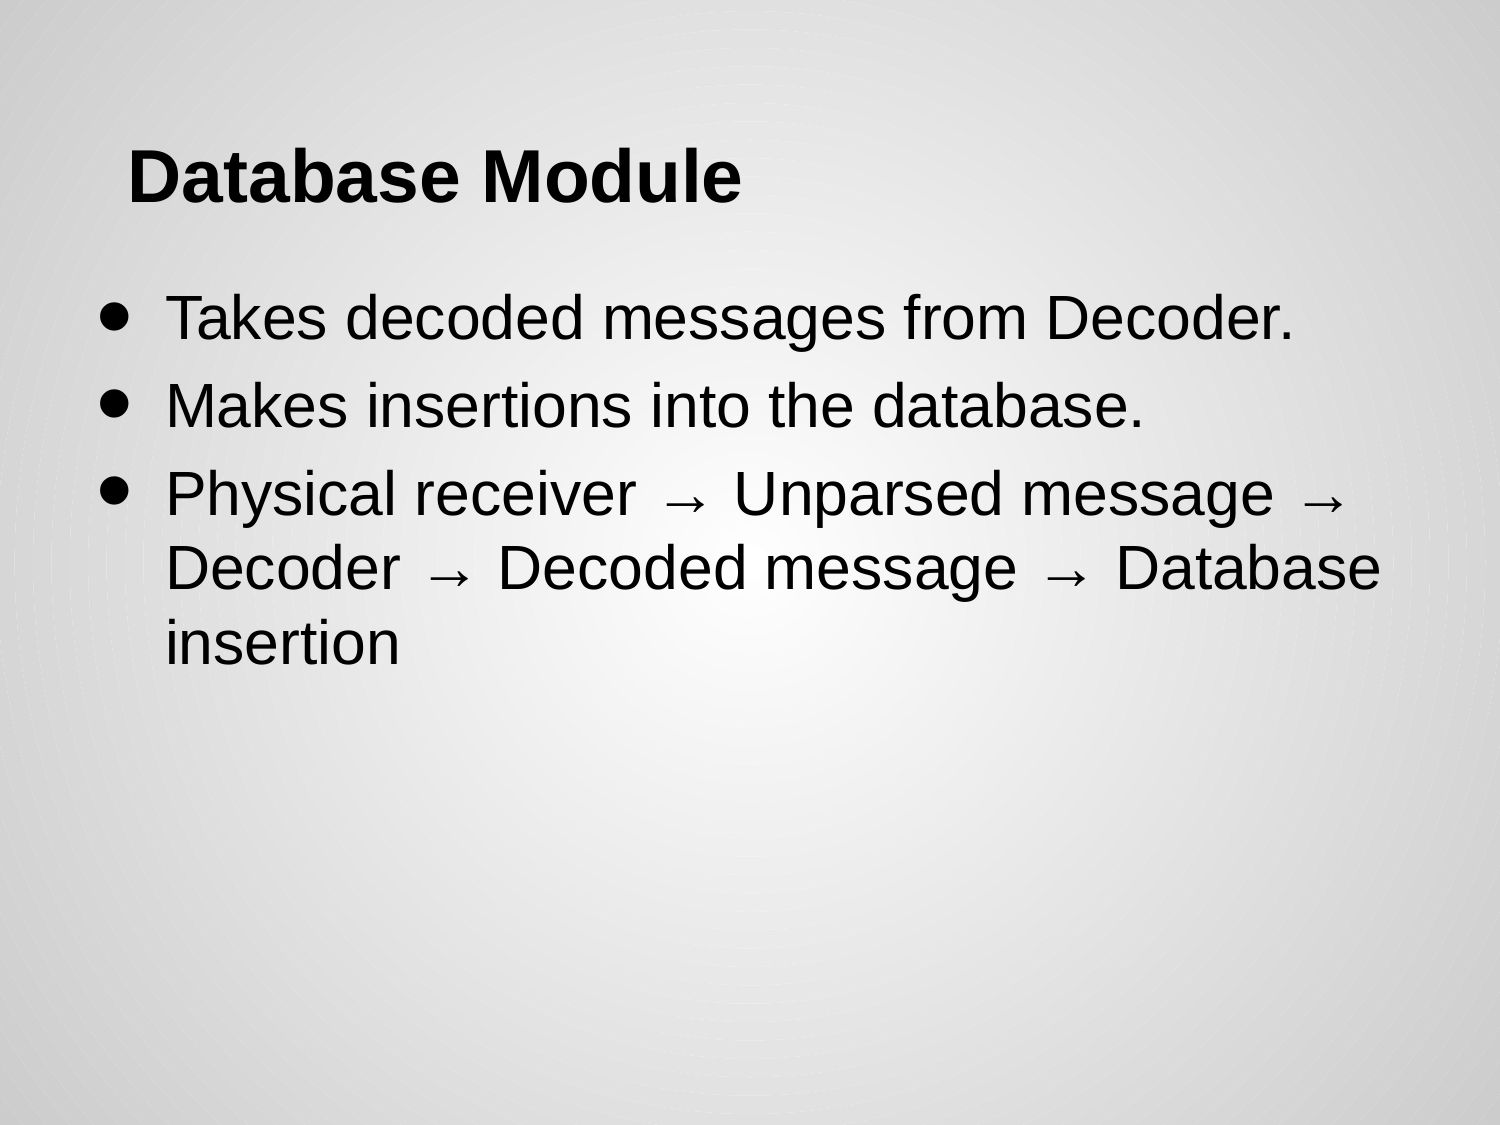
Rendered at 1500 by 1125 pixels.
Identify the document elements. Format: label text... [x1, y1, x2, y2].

list Takes decoded messages from Decoder. Makes insertions into the database. Physical receiver → Unparsed message → Decoder → Decoded message → Database insertion [75, 262, 1425, 931]
title Database Module [75, 14, 1425, 233]
